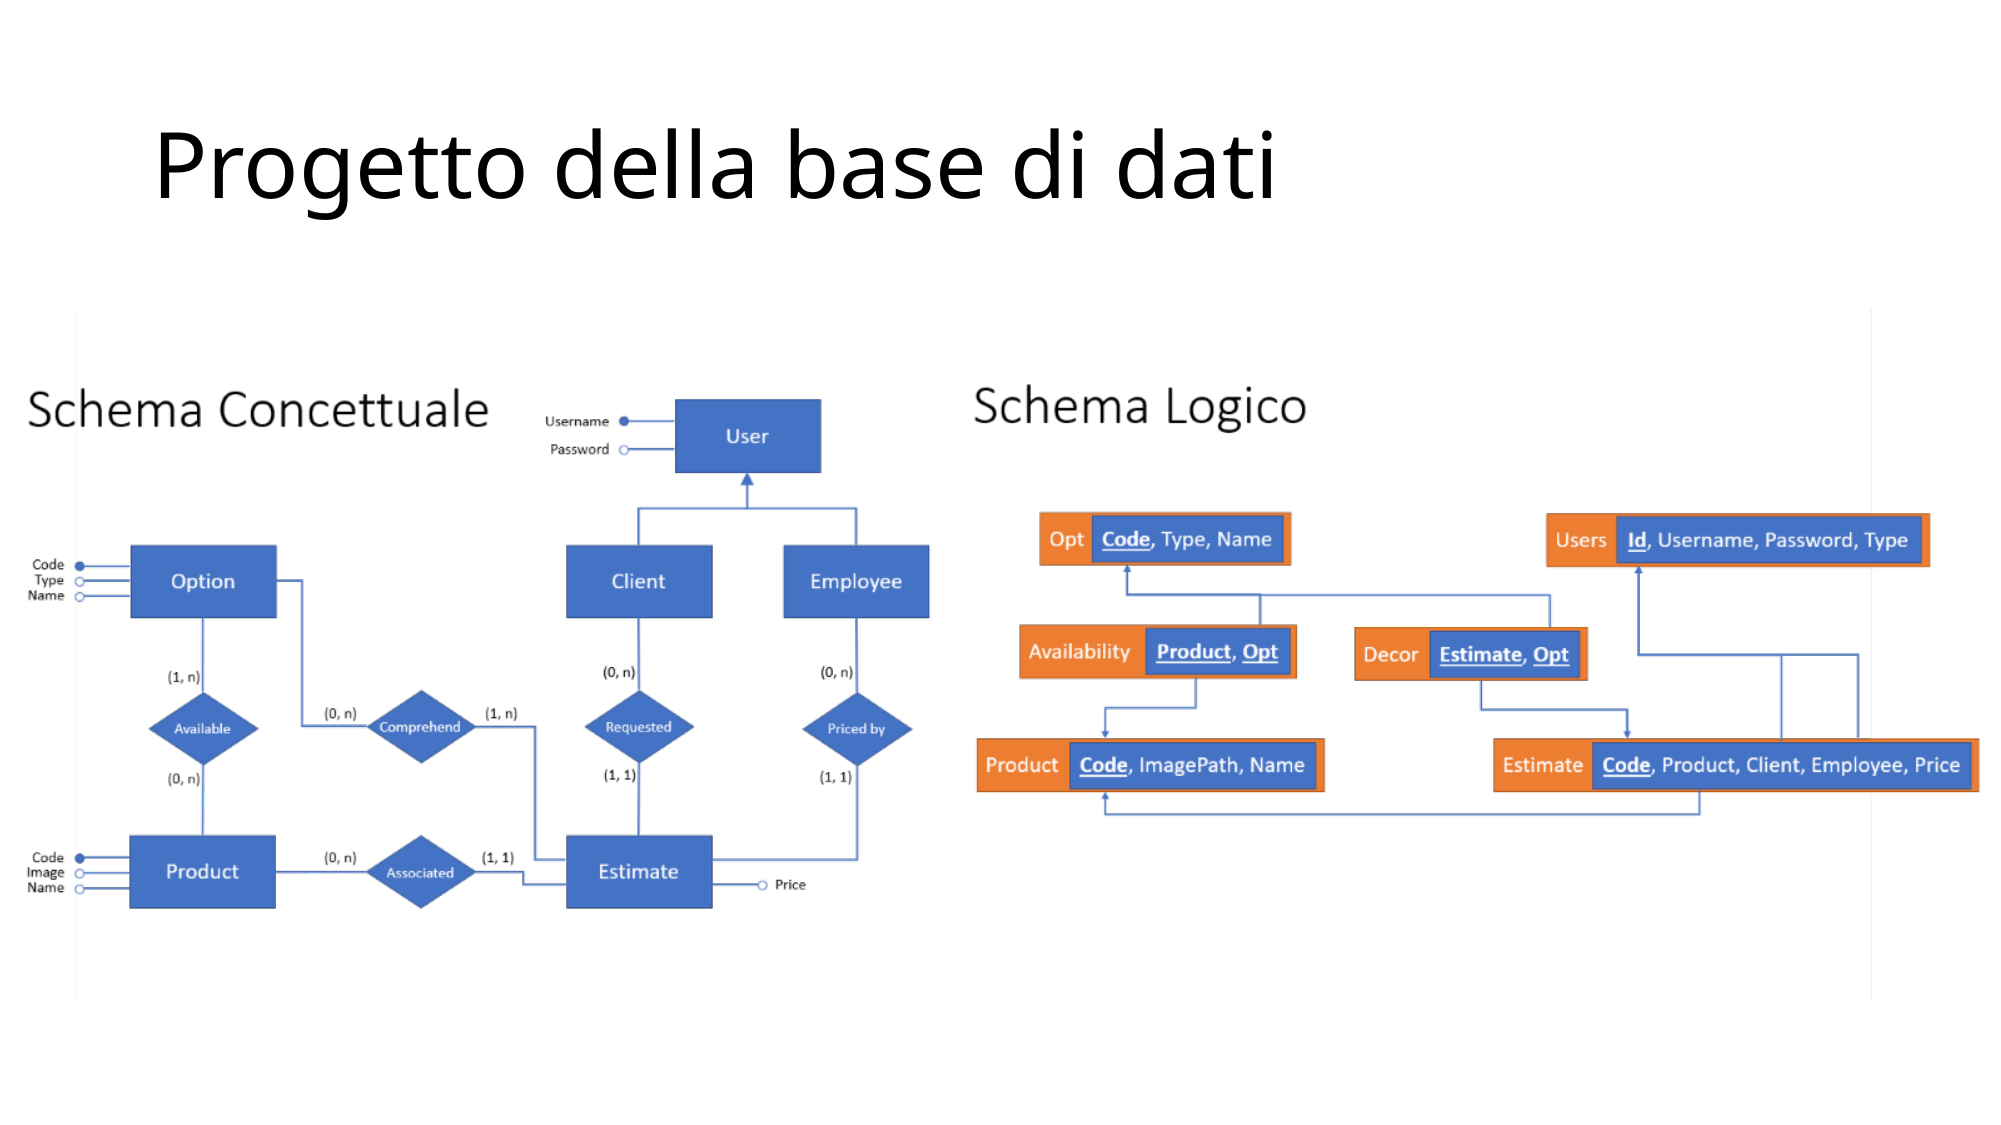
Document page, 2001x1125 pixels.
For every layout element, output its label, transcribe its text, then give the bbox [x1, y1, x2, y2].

title Progetto della base di dati [137, 59, 1863, 278]
picture [0, 308, 2000, 1000]
